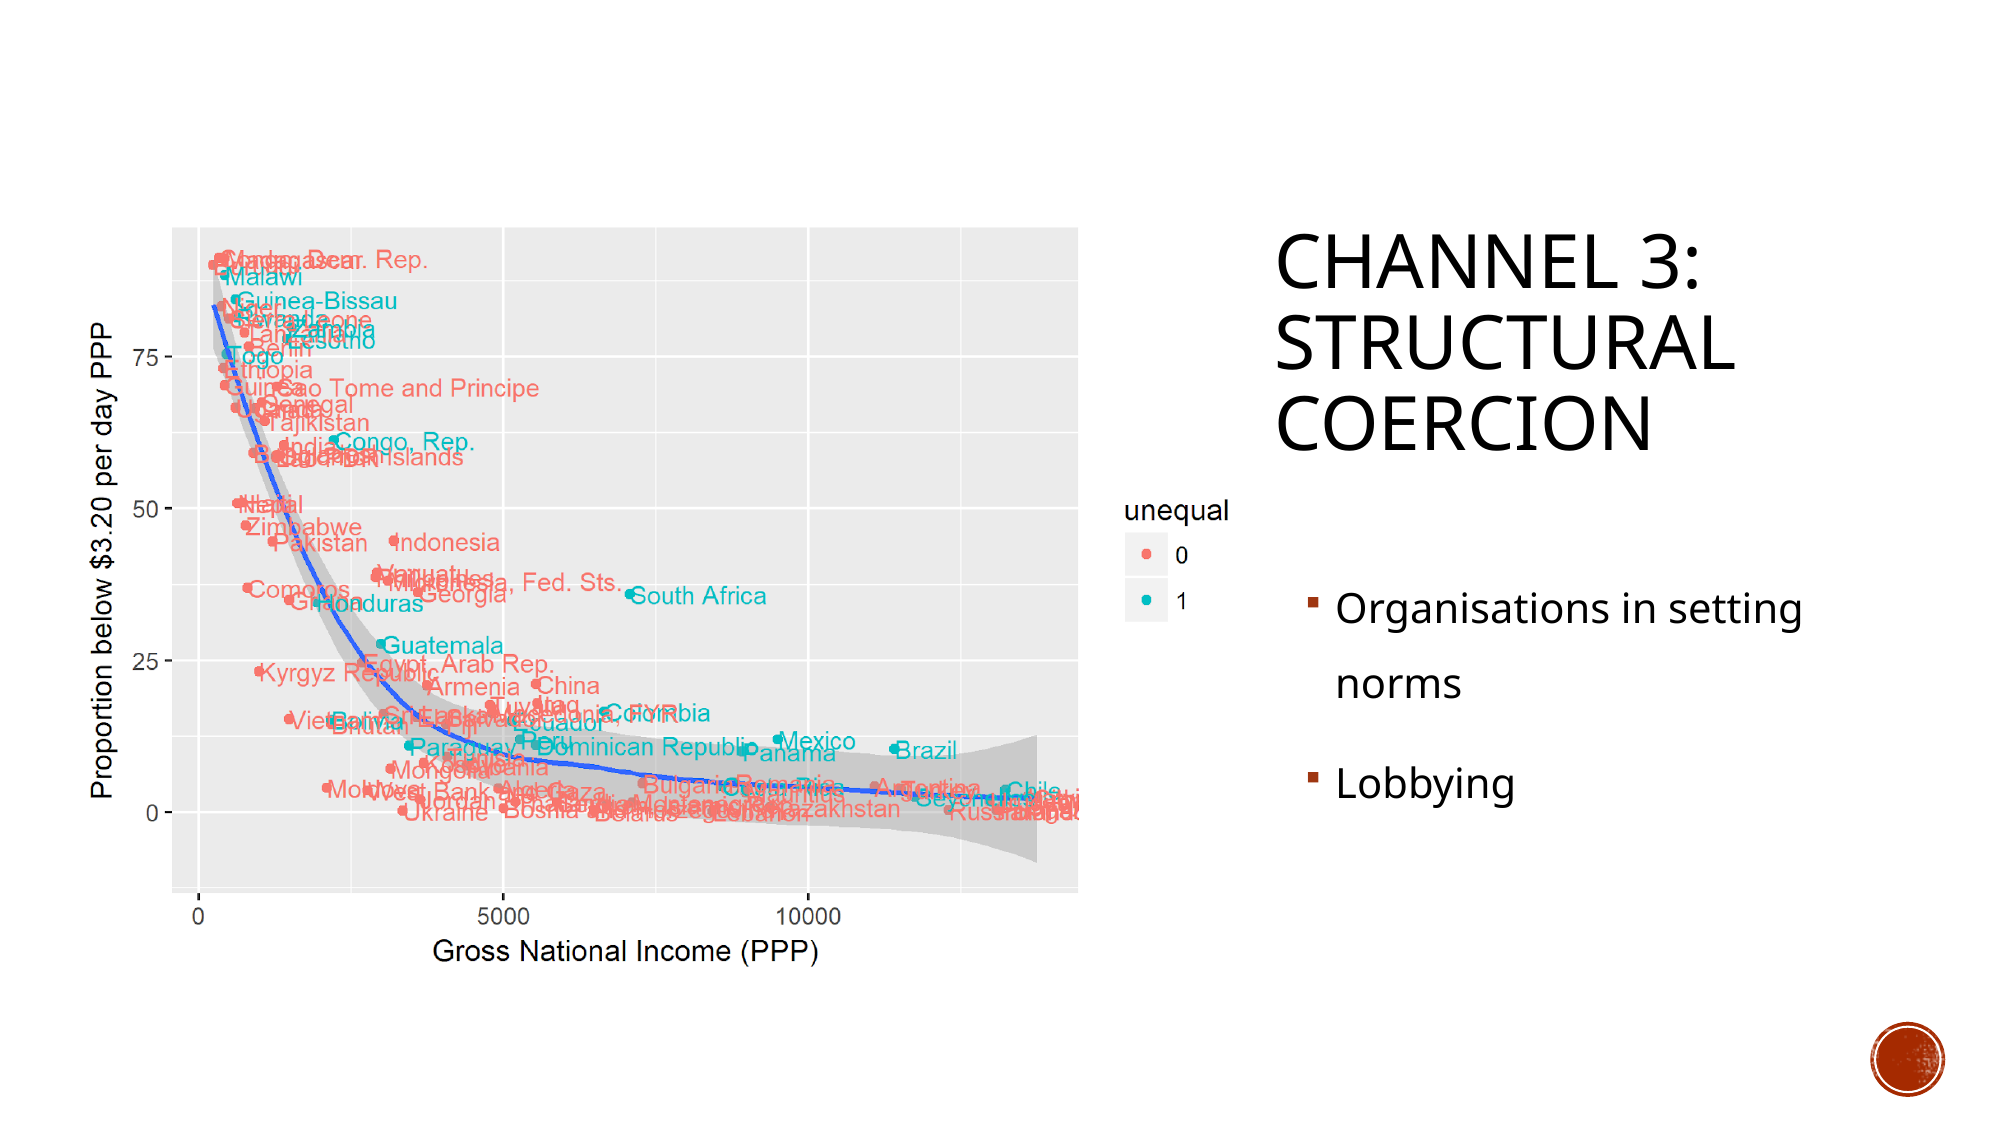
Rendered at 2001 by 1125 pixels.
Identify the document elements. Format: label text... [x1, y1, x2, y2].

picture [75, 213, 1259, 981]
list Organisations in setting norms Lobbying [1290, 549, 1894, 1020]
title Channel 3: Structural coercion [1260, 213, 1894, 478]
